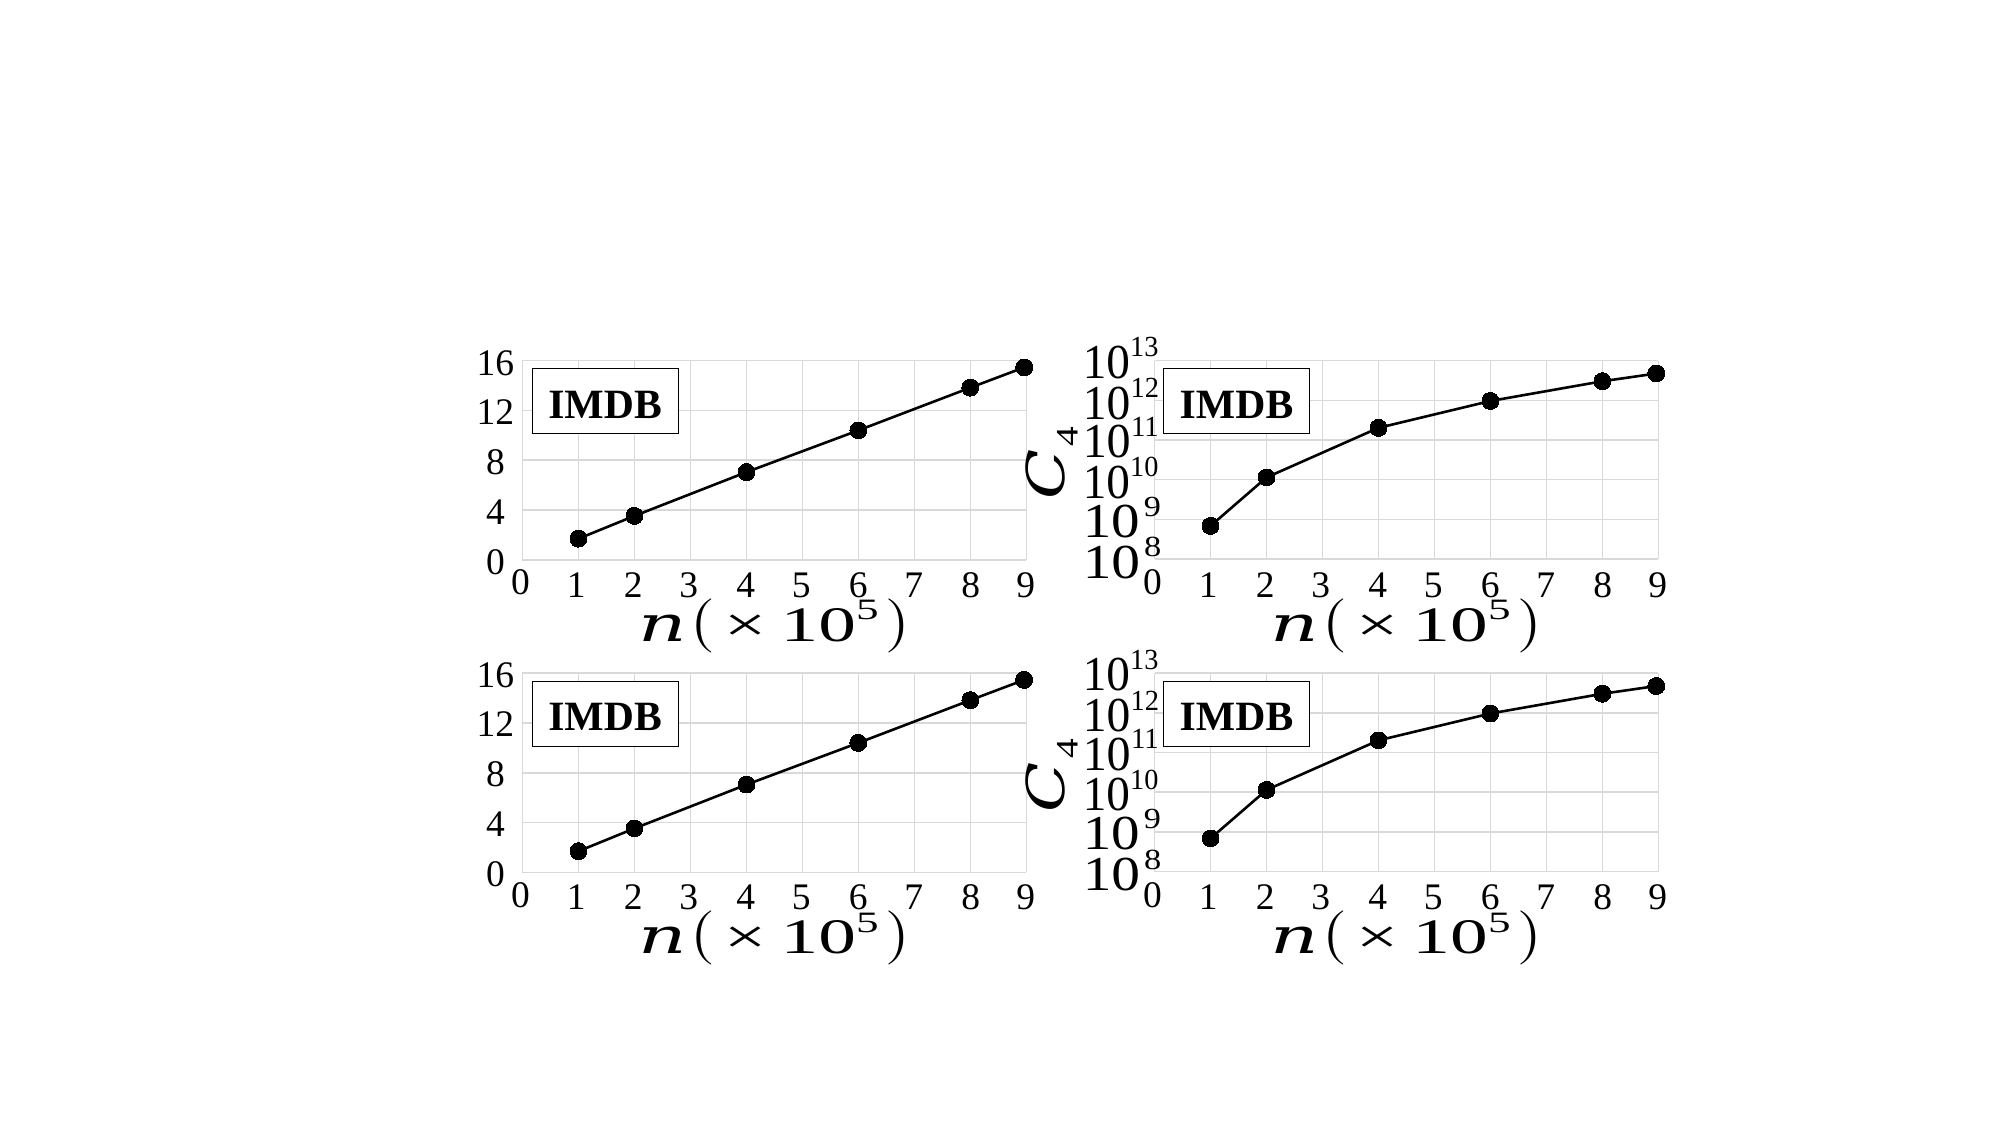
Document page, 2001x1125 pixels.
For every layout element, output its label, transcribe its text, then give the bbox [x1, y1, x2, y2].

text_box 4 [720, 881, 772, 925]
text_box 5 [775, 881, 828, 925]
chart [500, 661, 1038, 881]
chart [1134, 662, 1684, 881]
text_box 1 [550, 568, 603, 613]
text_box 16 [456, 642, 535, 691]
text_box 0 [496, 881, 550, 923]
text_box 12 [456, 379, 500, 429]
text_box 8 [456, 741, 500, 791]
text_box 9 [999, 552, 1052, 613]
text_box 9 [1631, 569, 1684, 613]
text_box 0 [456, 841, 535, 902]
text_box 16 [456, 330, 535, 379]
text_box 1 [1182, 881, 1234, 925]
text_box 2 [1239, 881, 1291, 925]
text_box 2 [1239, 569, 1291, 613]
text_box 6 [832, 568, 884, 613]
text_box 3 [663, 881, 715, 925]
text_box 7 [1520, 569, 1572, 613]
text_box 9 [1631, 881, 1684, 925]
text_box 5 [1407, 569, 1459, 613]
chart [1134, 349, 1684, 569]
text_box 0 [496, 568, 550, 610]
text_box 0 [1128, 881, 1182, 923]
text_box 7 [888, 568, 940, 613]
text_box 12 [456, 691, 500, 741]
text_box 0 [1128, 862, 1132, 888]
text_box 8 [945, 881, 997, 925]
text_box 3 [1295, 881, 1347, 925]
text_box 2 [607, 568, 659, 613]
text_box 4 [1351, 881, 1404, 925]
text_box 0 [456, 529, 535, 590]
text_box 8 [945, 568, 997, 613]
text_box 3 [1295, 569, 1347, 613]
text_box 0 [1128, 569, 1182, 610]
text_box 5 [775, 568, 828, 613]
text_box 8 [456, 429, 500, 479]
text_box 8 [1576, 881, 1629, 925]
text_box 4 [456, 479, 500, 529]
chart [500, 349, 1038, 568]
text_box 5 [1407, 881, 1459, 925]
text_box 7 [888, 881, 940, 925]
text_box 6 [1464, 569, 1516, 613]
text_box 4 [456, 791, 500, 841]
text_box 6 [832, 881, 884, 925]
text_box 7 [1520, 881, 1572, 925]
text_box 0 [1128, 549, 1132, 576]
text_box 4 [720, 568, 772, 613]
text_box 2 [607, 881, 659, 925]
text_box 1 [550, 881, 603, 925]
text_box 4 [1351, 569, 1404, 613]
text_box 9 [999, 864, 1052, 925]
text_box 1 [1182, 569, 1234, 613]
text_box 8 [1576, 569, 1629, 613]
text_box 6 [1464, 881, 1516, 925]
text_box 3 [663, 568, 715, 613]
